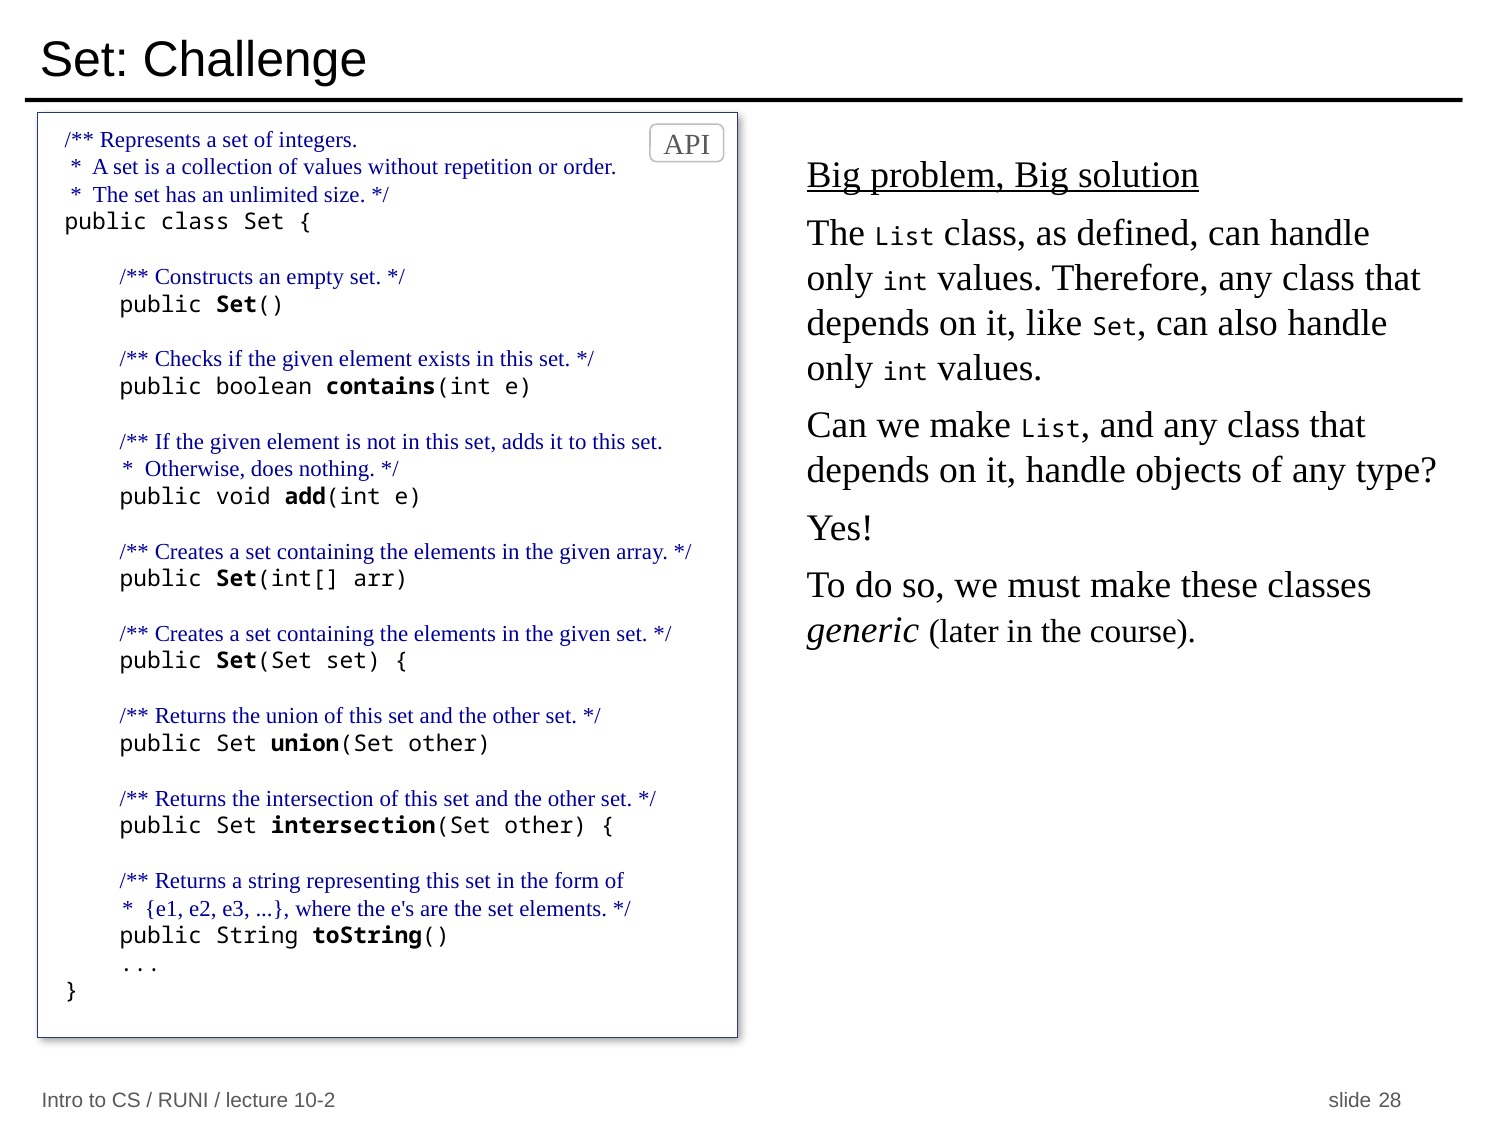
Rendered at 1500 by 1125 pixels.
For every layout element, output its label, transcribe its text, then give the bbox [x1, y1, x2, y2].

text_box /** Represents a set of integers. * A set is a collection of values without repetition or order. * The set has an unlimited size. */ public class Set { /** Constructs an empty set. */ public Set() /** Checks if the given element exists in this set. */ public boolean contains(int e) /** If the given element is not in this set, adds it to this set. * Otherwise, does nothing. */ public void add(int e) /** Creates a set containing the elements in the given array. */ public Set(int[] arr) /** Creates a set containing the elements in the given set. */ public Set(Set set) { /** Returns the union of this set and the other set. */ public Set union(Set other) /** Returns the intersection of this set and the other set. */ public Set intersection(Set other) { /** Returns a string representing this set in the form of * {e1, e2, e3, ...}, where the e's are the set elements. */ public String toString() ... } [37, 112, 738, 1038]
title Set: Challenge [24, 12, 1463, 100]
text_box API [649, 124, 724, 162]
text_box Big problem, Big solution The List class, as defined, can handle only int values. Therefore, any class that depends on it, like Set, can also handle only int values. Can we make List, and any class that depends on it, handle objects of any type? Yes! To do so, we must make these classes generic (later in the course). [782, 142, 1458, 658]
